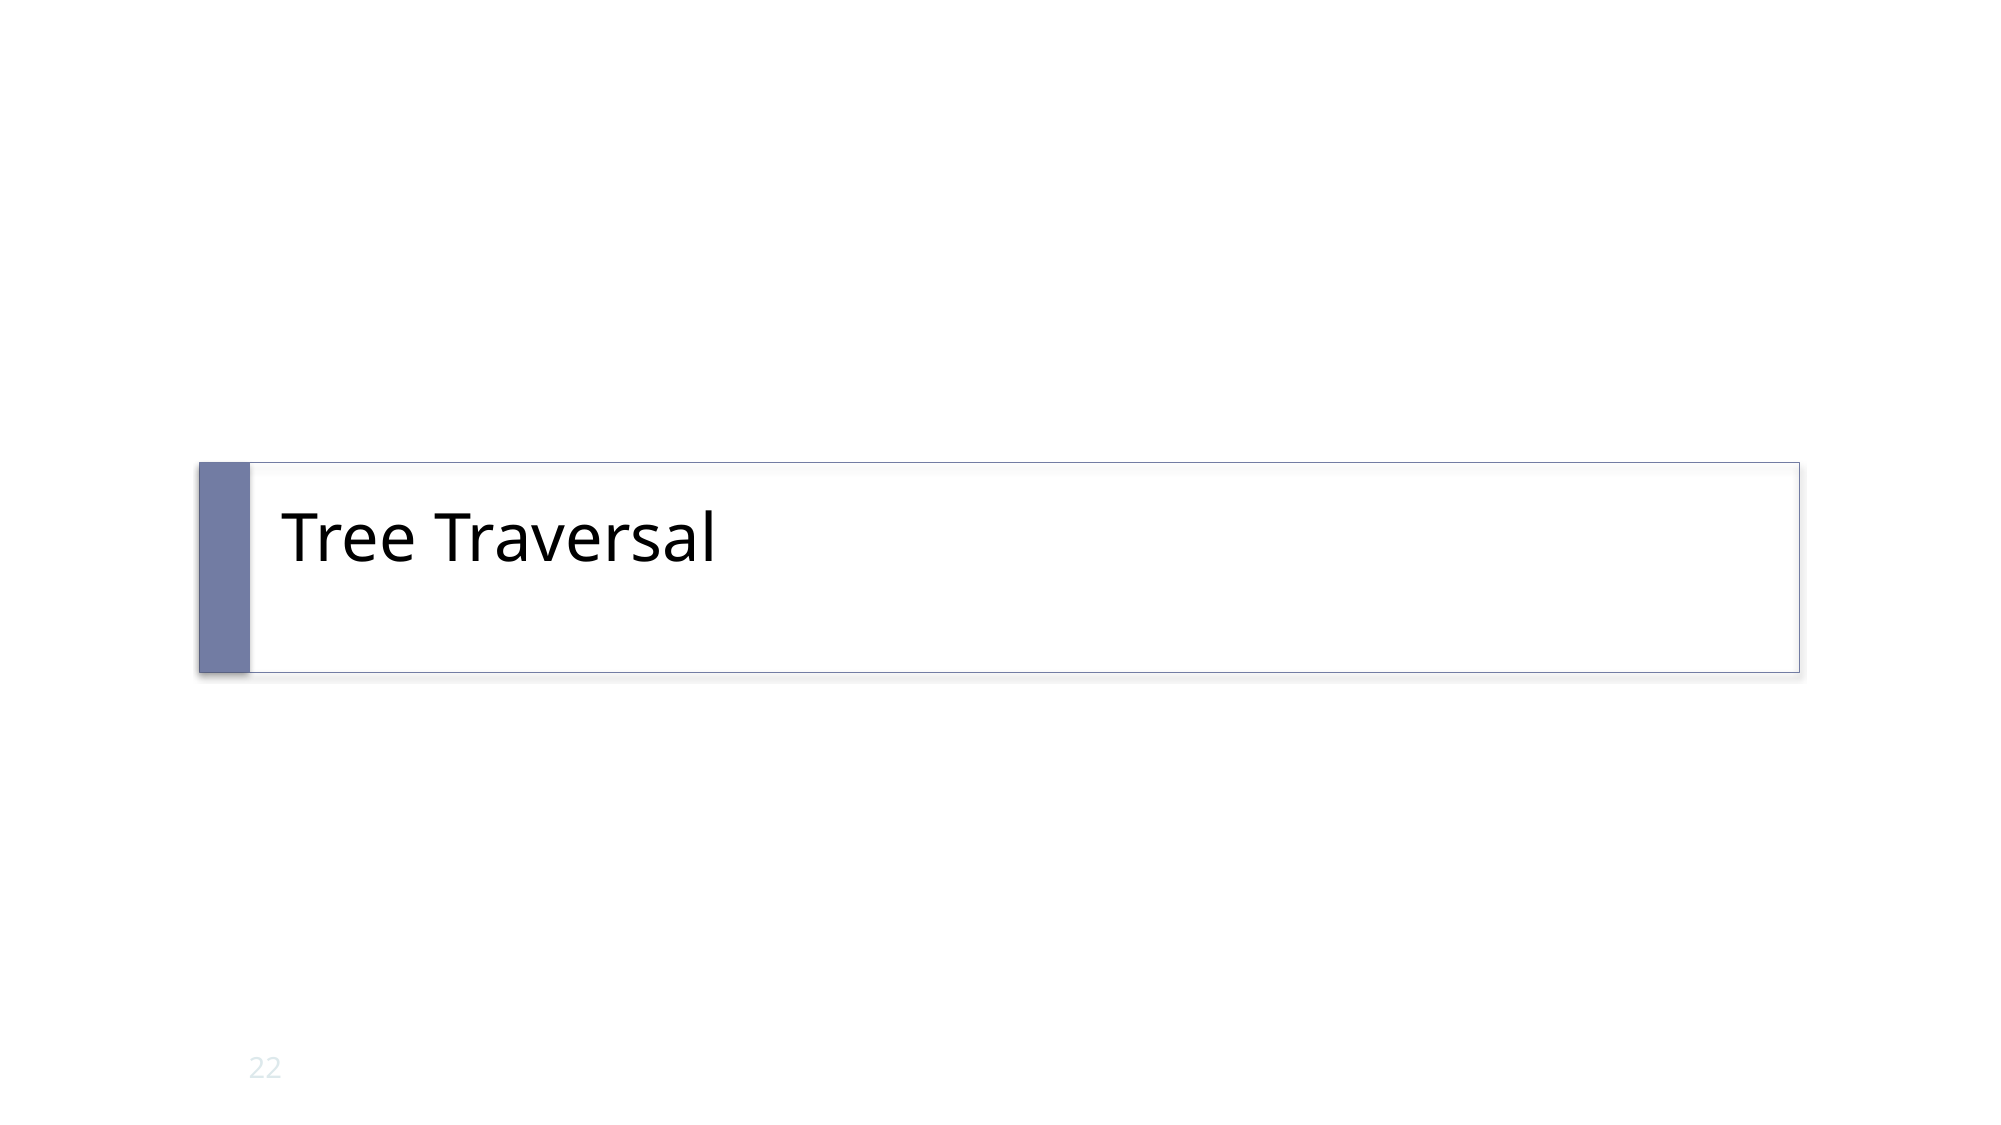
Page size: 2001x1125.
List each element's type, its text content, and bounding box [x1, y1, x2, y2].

title Tree Traversal [266, 487, 1767, 663]
slide_number 22 [233, 1042, 567, 1103]
